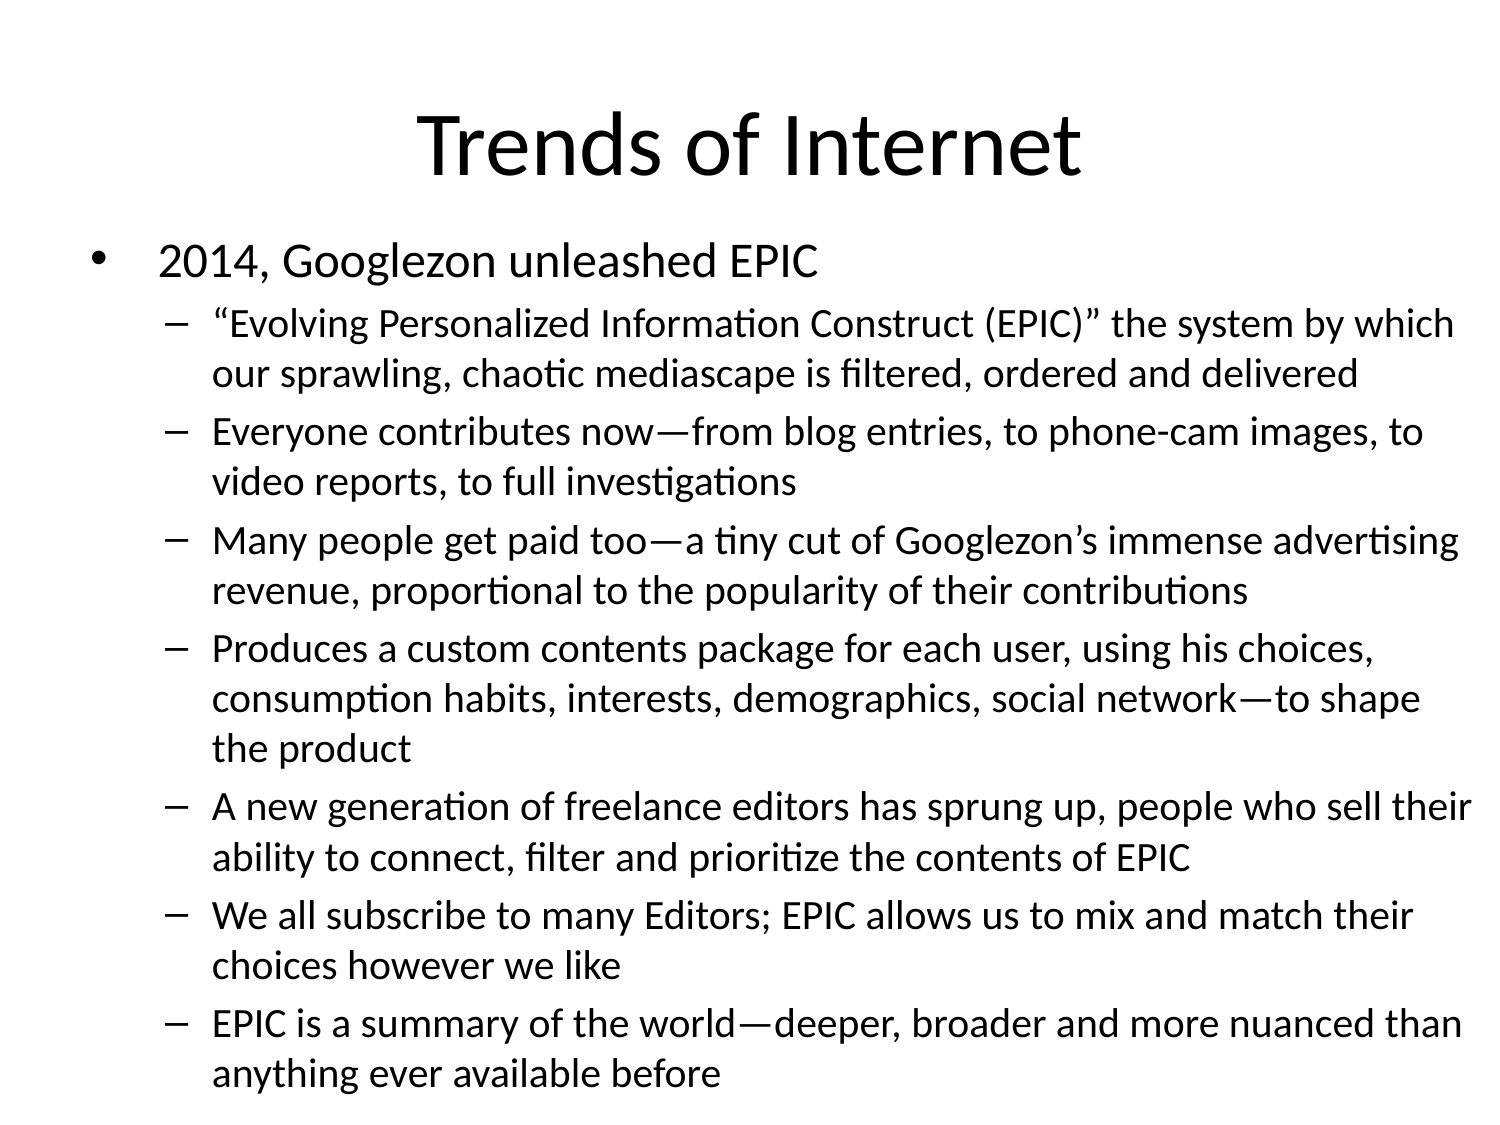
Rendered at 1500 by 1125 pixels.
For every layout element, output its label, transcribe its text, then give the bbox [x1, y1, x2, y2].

list 2014, Googlezon unleashed EPIC “Evolving Personalized Information Construct (EPIC)” the system by which our sprawling, chaotic mediascape is filtered, ordered and delivered Everyone contributes now—from blog entries, to phone-cam images, to video reports, to full investigations Many people get paid too—a tiny cut of Googlezon’s immense advertising revenue, proportional to the popularity of their contributions Produces a custom contents package for each user, using his choices, consumption habits, interests, demographics, social network—to shape the product A new generation of freelance editors has sprung up, people who sell their ability to connect, filter and prioritize the contents of EPIC We all subscribe to many Editors; EPIC allows us to mix and match their choices however we like EPIC is a summary of the world—deeper, broader and more nuanced than anything ever available before [75, 219, 1500, 1005]
title Trends of Internet [75, 45, 1425, 219]
